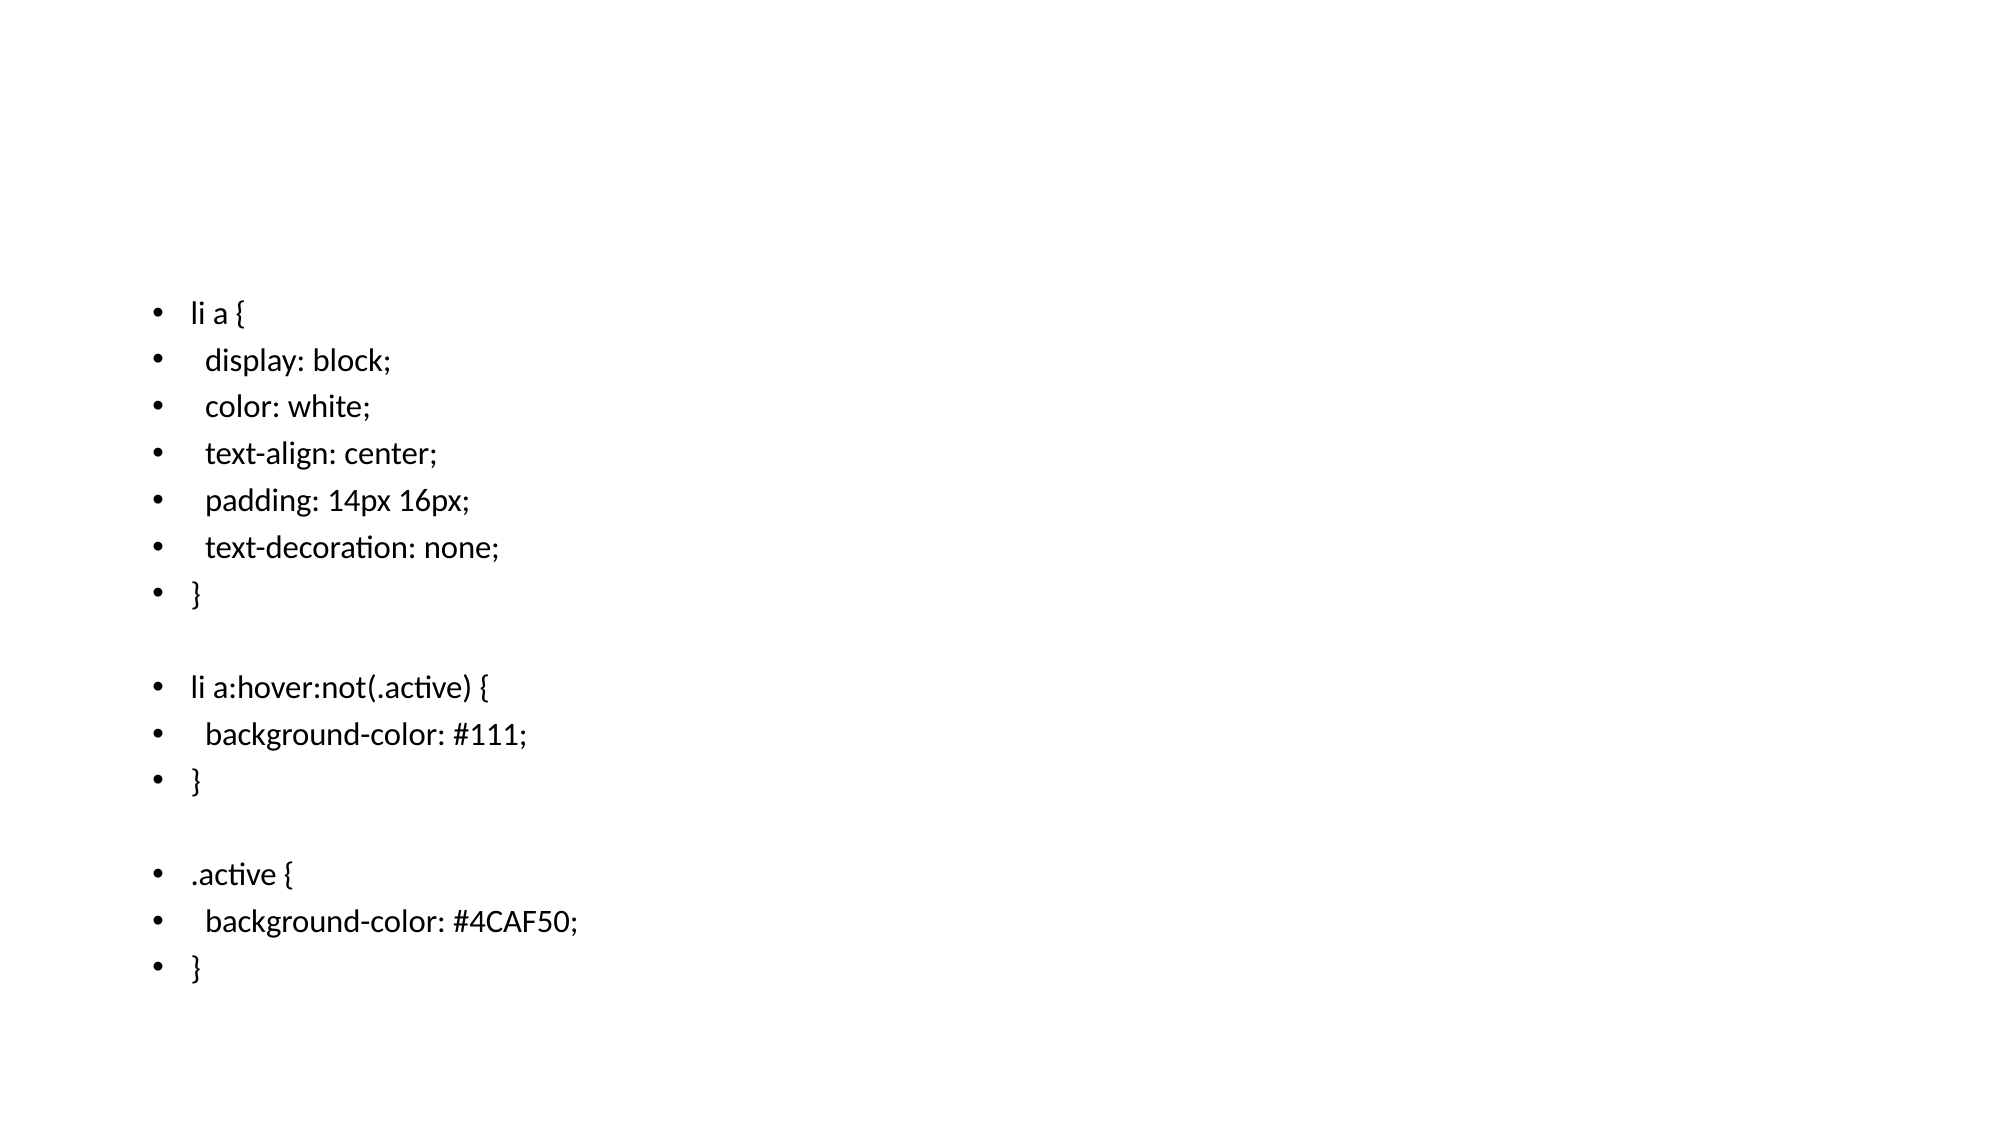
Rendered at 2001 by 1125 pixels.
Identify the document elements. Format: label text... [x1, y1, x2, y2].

list li a { display: block; color: white; text-align: center; padding: 14px 16px; text-decoration: none; } li a:hover:not(.active) { background-color: #111; } .active { background-color: #4CAF50; } [137, 288, 1863, 1003]
